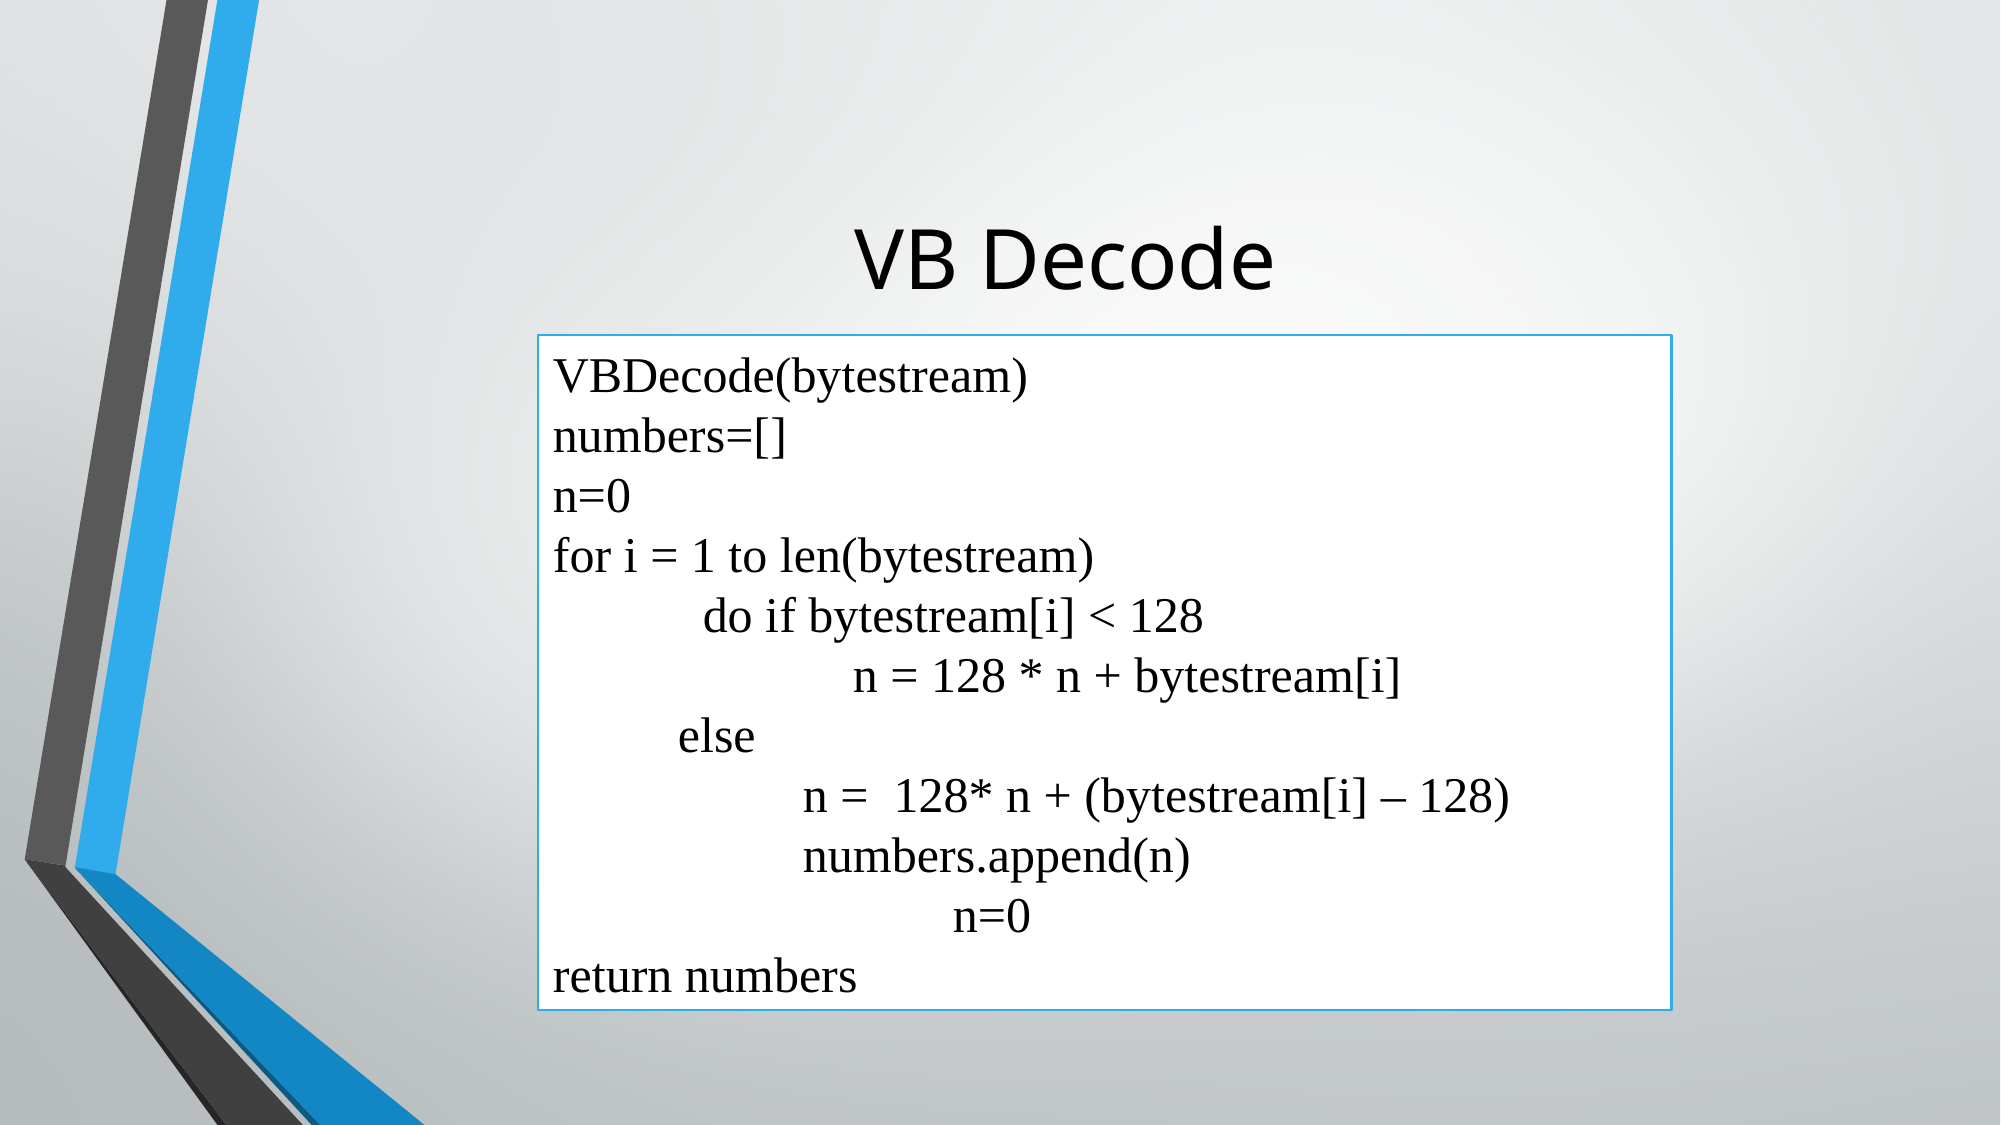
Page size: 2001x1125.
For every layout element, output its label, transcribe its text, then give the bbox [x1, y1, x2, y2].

title VB Decode [243, 112, 1887, 400]
text_box VBDecode(bytestream) numbers=[] n=0 for i = 1 to len(bytestream) do if bytestream[i] < 128 n = 128 * n + bytestream[i] else n = 128* n + (bytestream[i] – 128) numbers.append(n) n=0 return numbers [537, 334, 1673, 1011]
